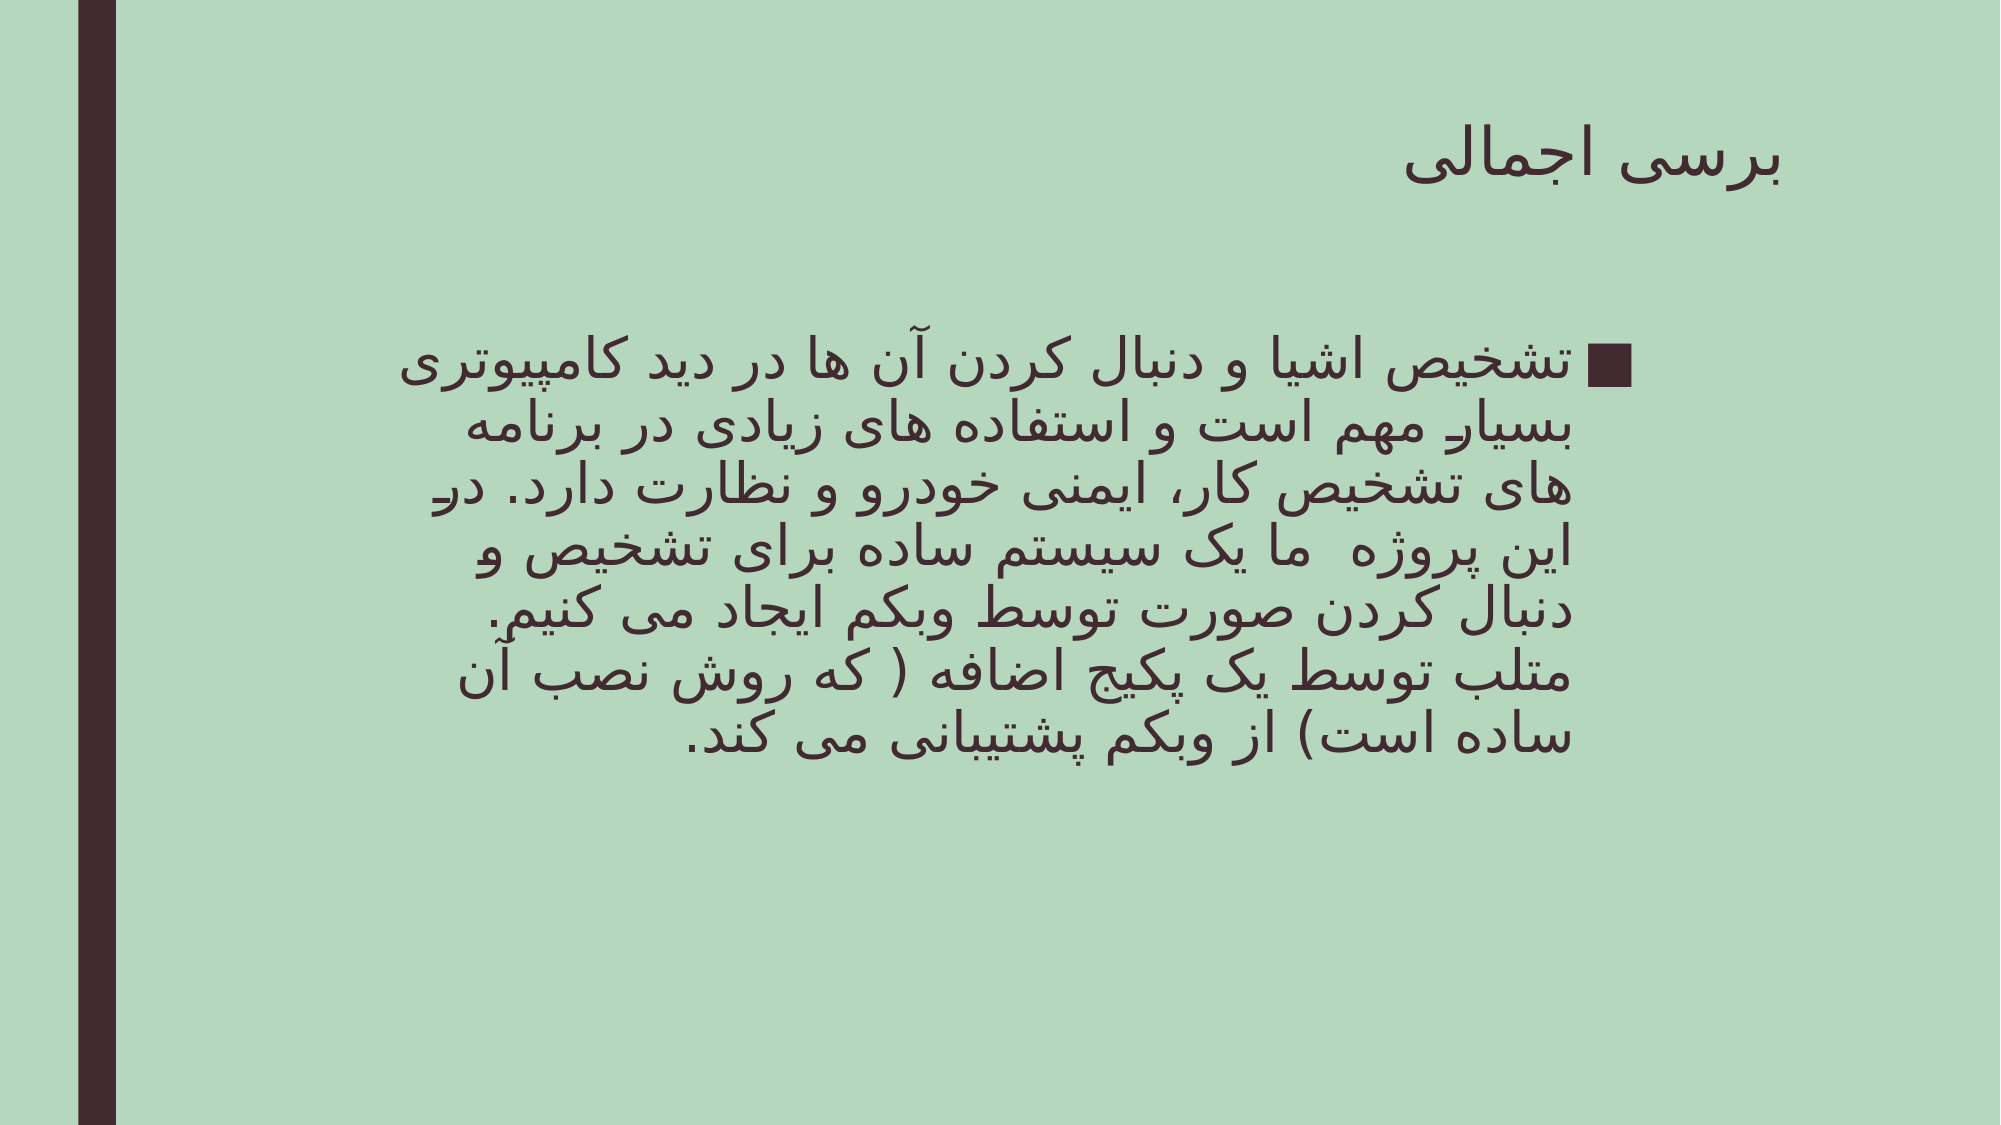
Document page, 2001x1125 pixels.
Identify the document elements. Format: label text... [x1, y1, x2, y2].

list تشخیص اشیا و دنبال کردن آن ها در دید کامپیوتری بسیار مهم است و استفاده های زیادی در برنامه های تشخیص کار، ایمنی خودرو و نظارت دارد. در این پروژه ما یک سیستم ساده برای تشخیص و دنبال کردن صورت توسط وبکم ایجاد می کنیم. متلب توسط یک پکیج اضافه ( که روش نصب آن ساده است) از وبکم پشتیبانی می کند. [381, 321, 1644, 834]
title برسی اجمالی [225, 112, 1800, 238]
